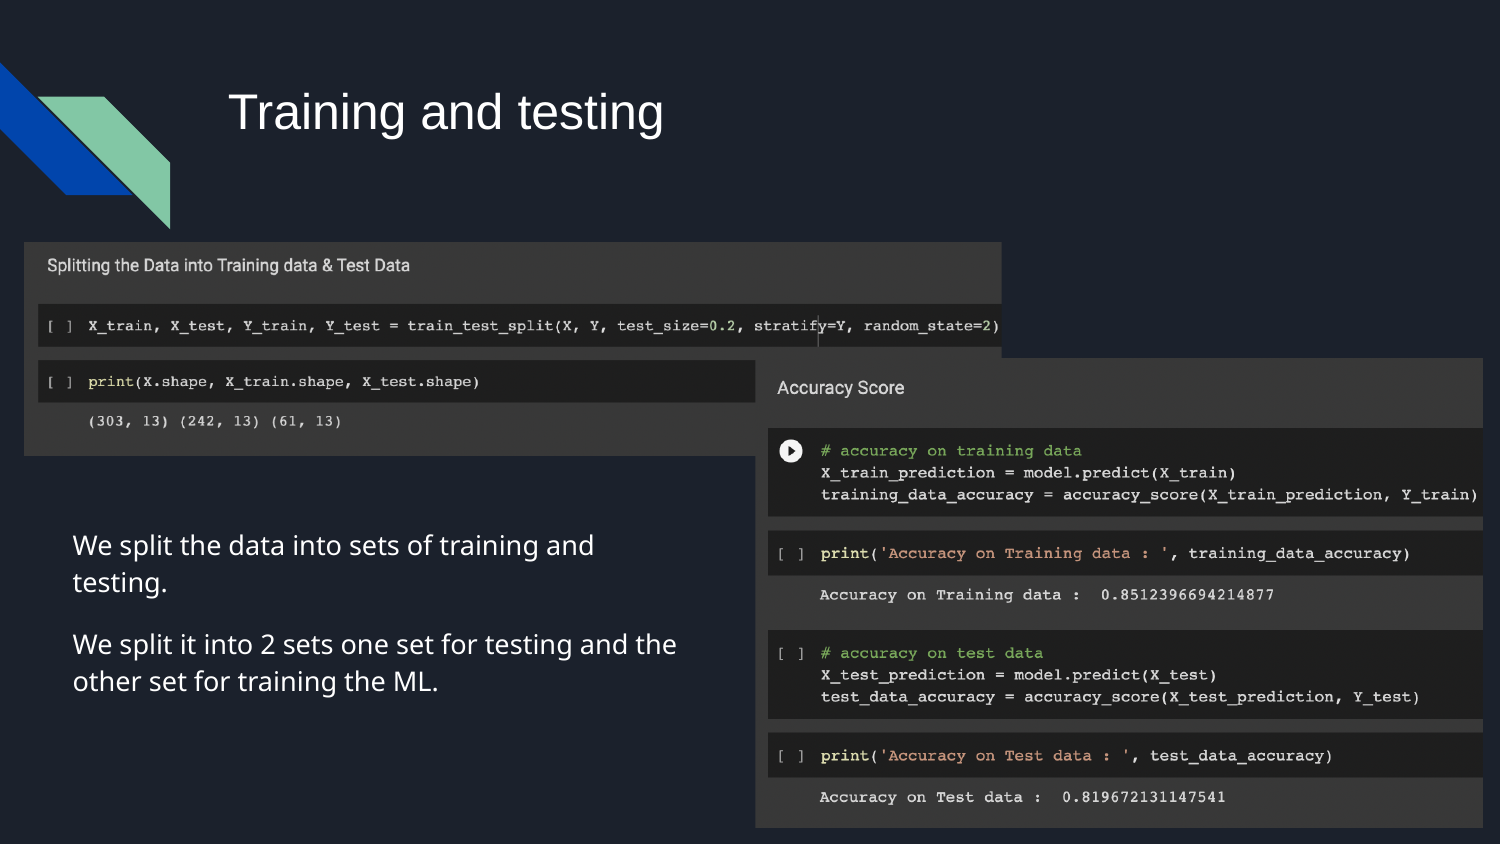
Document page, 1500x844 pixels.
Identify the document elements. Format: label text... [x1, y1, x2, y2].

title Training and testing [212, 64, 1368, 215]
picture [23, 242, 1484, 829]
list We split the data into sets of training and testing. We split it into 2 sets one set for testing and the other set for training the ML. [57, 508, 704, 738]
